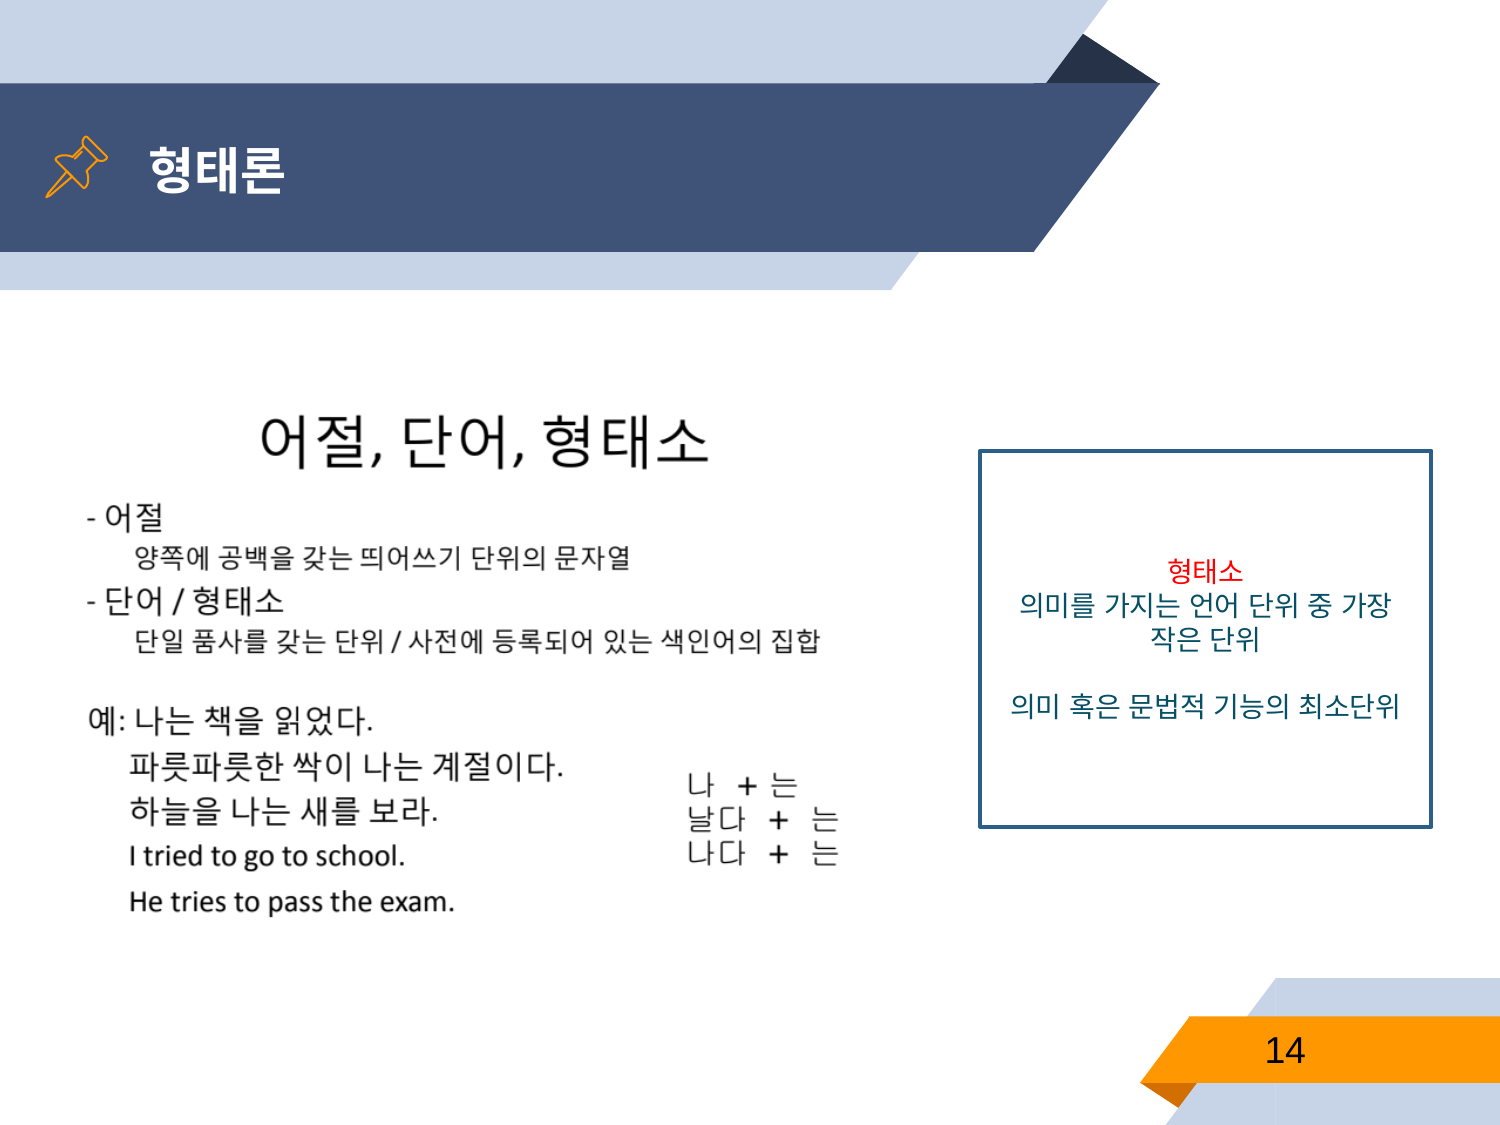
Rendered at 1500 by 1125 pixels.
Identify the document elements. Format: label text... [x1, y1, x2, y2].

picture [33, 372, 881, 963]
title 형태론 [133, 85, 1035, 254]
slide_number 14 [1249, 1014, 1494, 1084]
text_box 형태소 의미를 가지는 언어 단위 중 가장 작은 단위 의미 혹은 문법적 기능의 최소단위 [978, 449, 1433, 829]
